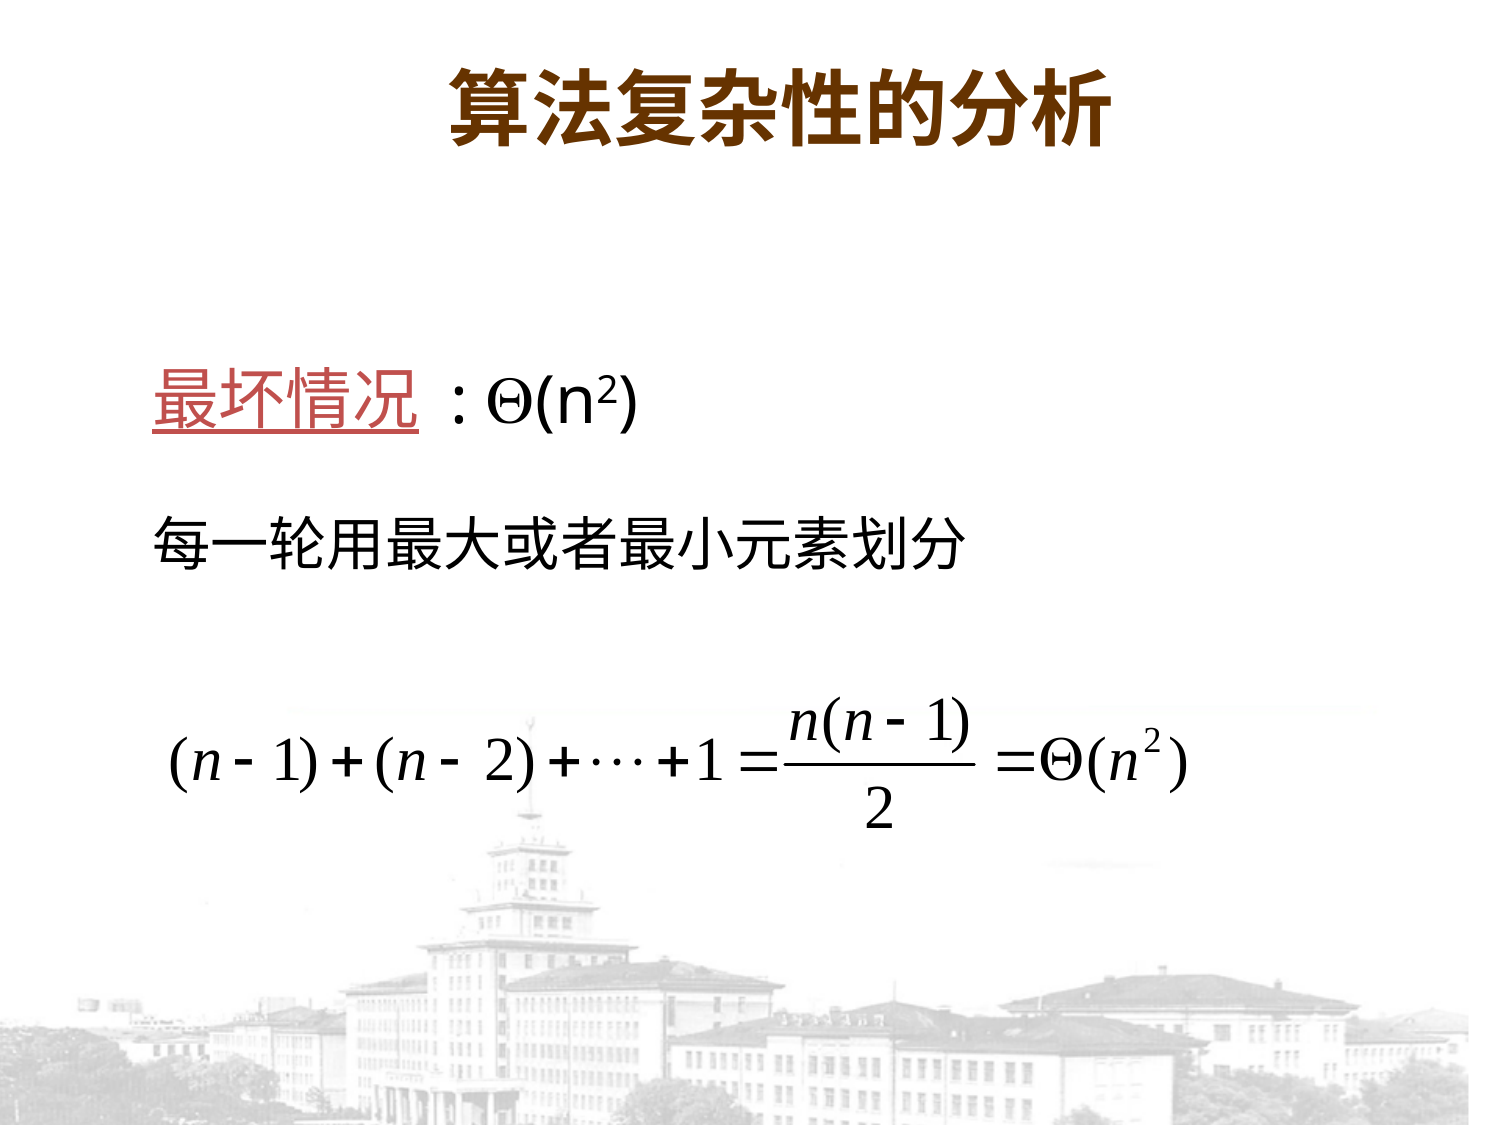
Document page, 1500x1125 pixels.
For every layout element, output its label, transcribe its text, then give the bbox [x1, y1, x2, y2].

text_box 最坏情况 : (n2) 每一轮用最大或者最小元素划分 [137, 349, 1388, 585]
picture [0, 529, 1500, 1125]
text_box 算法复杂性的分析 [272, 48, 1129, 153]
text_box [160, 680, 1200, 843]
